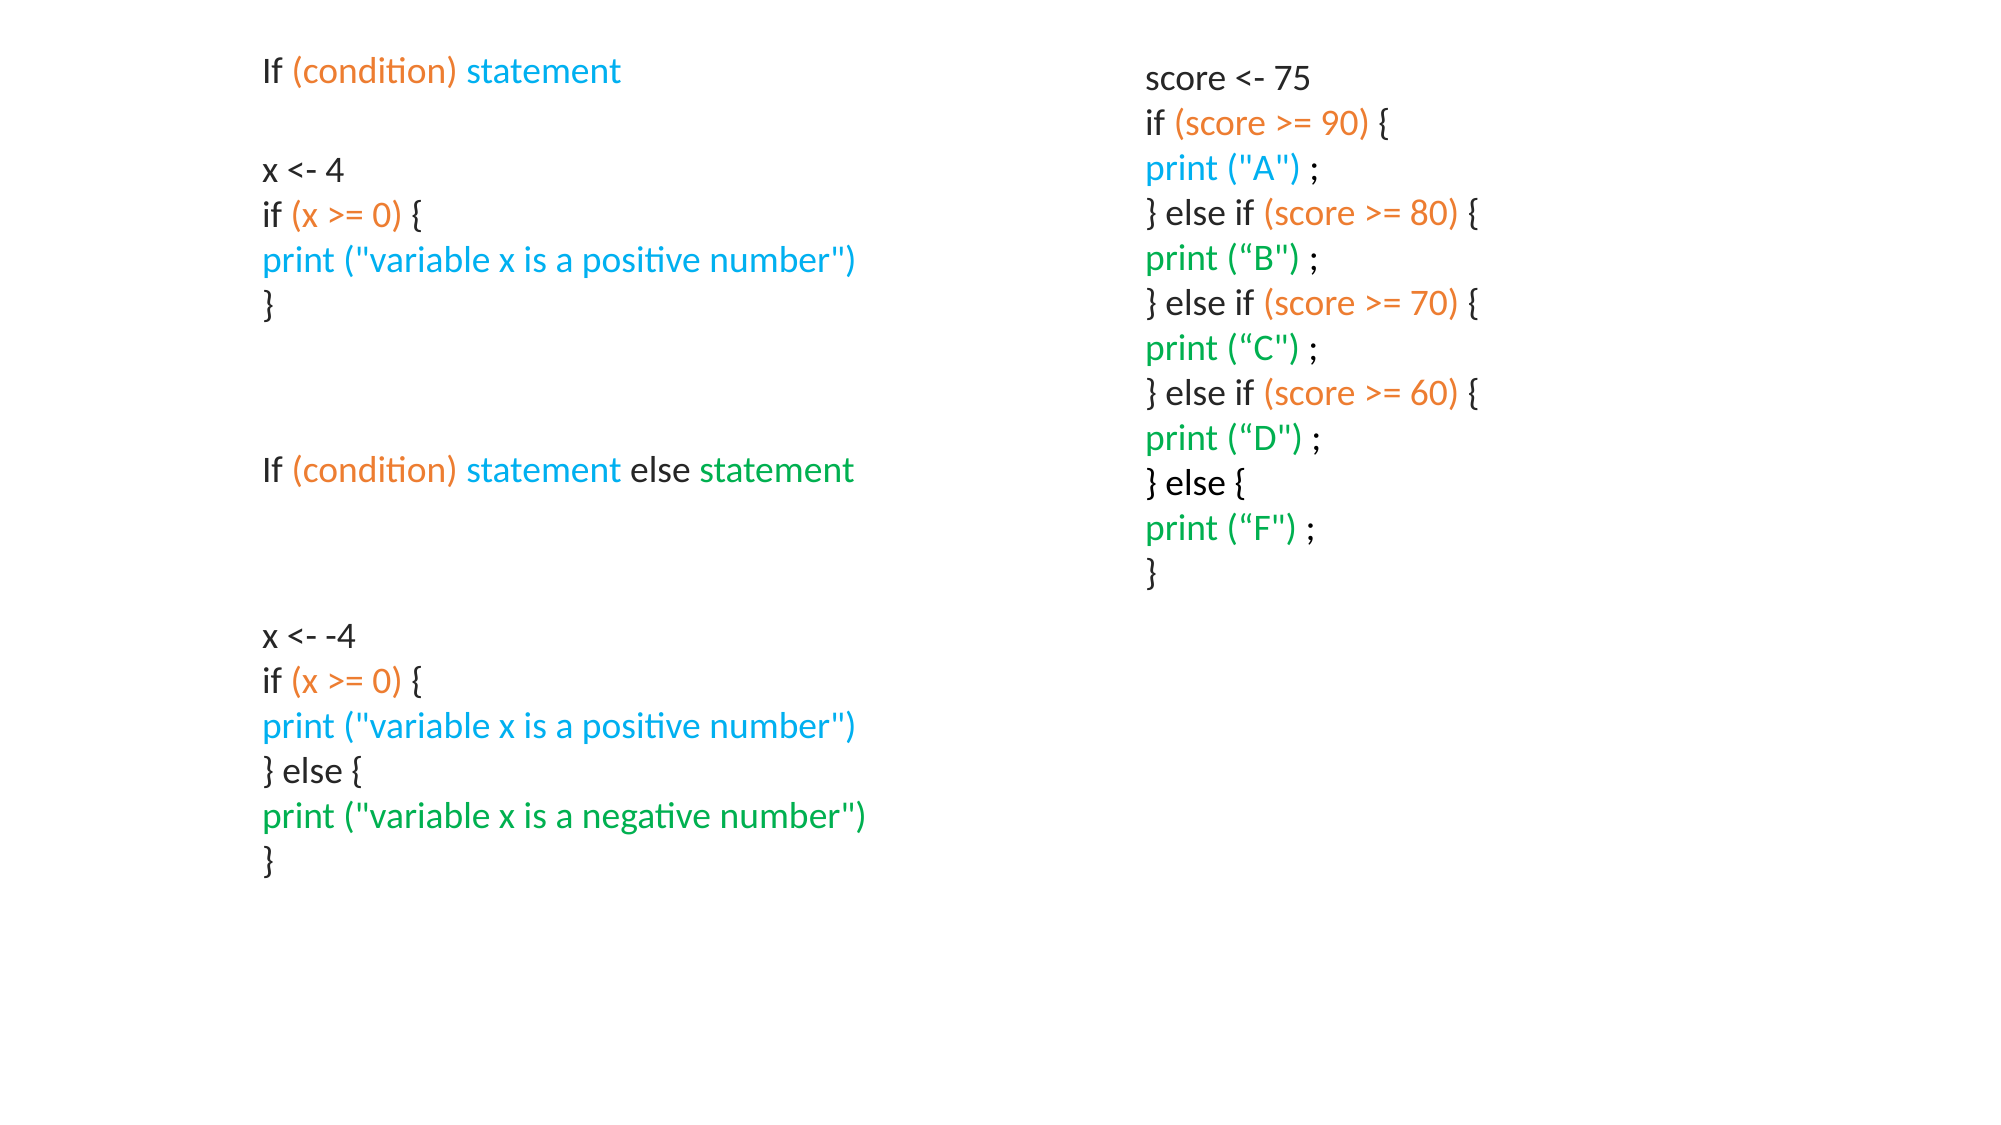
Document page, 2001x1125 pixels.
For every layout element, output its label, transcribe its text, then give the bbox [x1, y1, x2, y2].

text_box If (condition) statement else statement [246, 434, 966, 502]
text_box x <- -4 if (x >= 0) { print ("variable x is a positive number") } else { print ("variable x is a negative number") } [246, 601, 1451, 891]
text_box x <- 4 if (x >= 0) { print ("variable x is a positive number") } [246, 135, 1129, 334]
text_box score <- 75 if (score >= 90) { print ("A") ; } else if (score >= 80) { print (“B") ; } else if (score >= 70) { print (“C") ; } else if (score >= 60) { print (“D") ; } else { print (“F") ; } [1129, 45, 2000, 603]
text_box If (condition) statement [246, 35, 966, 103]
